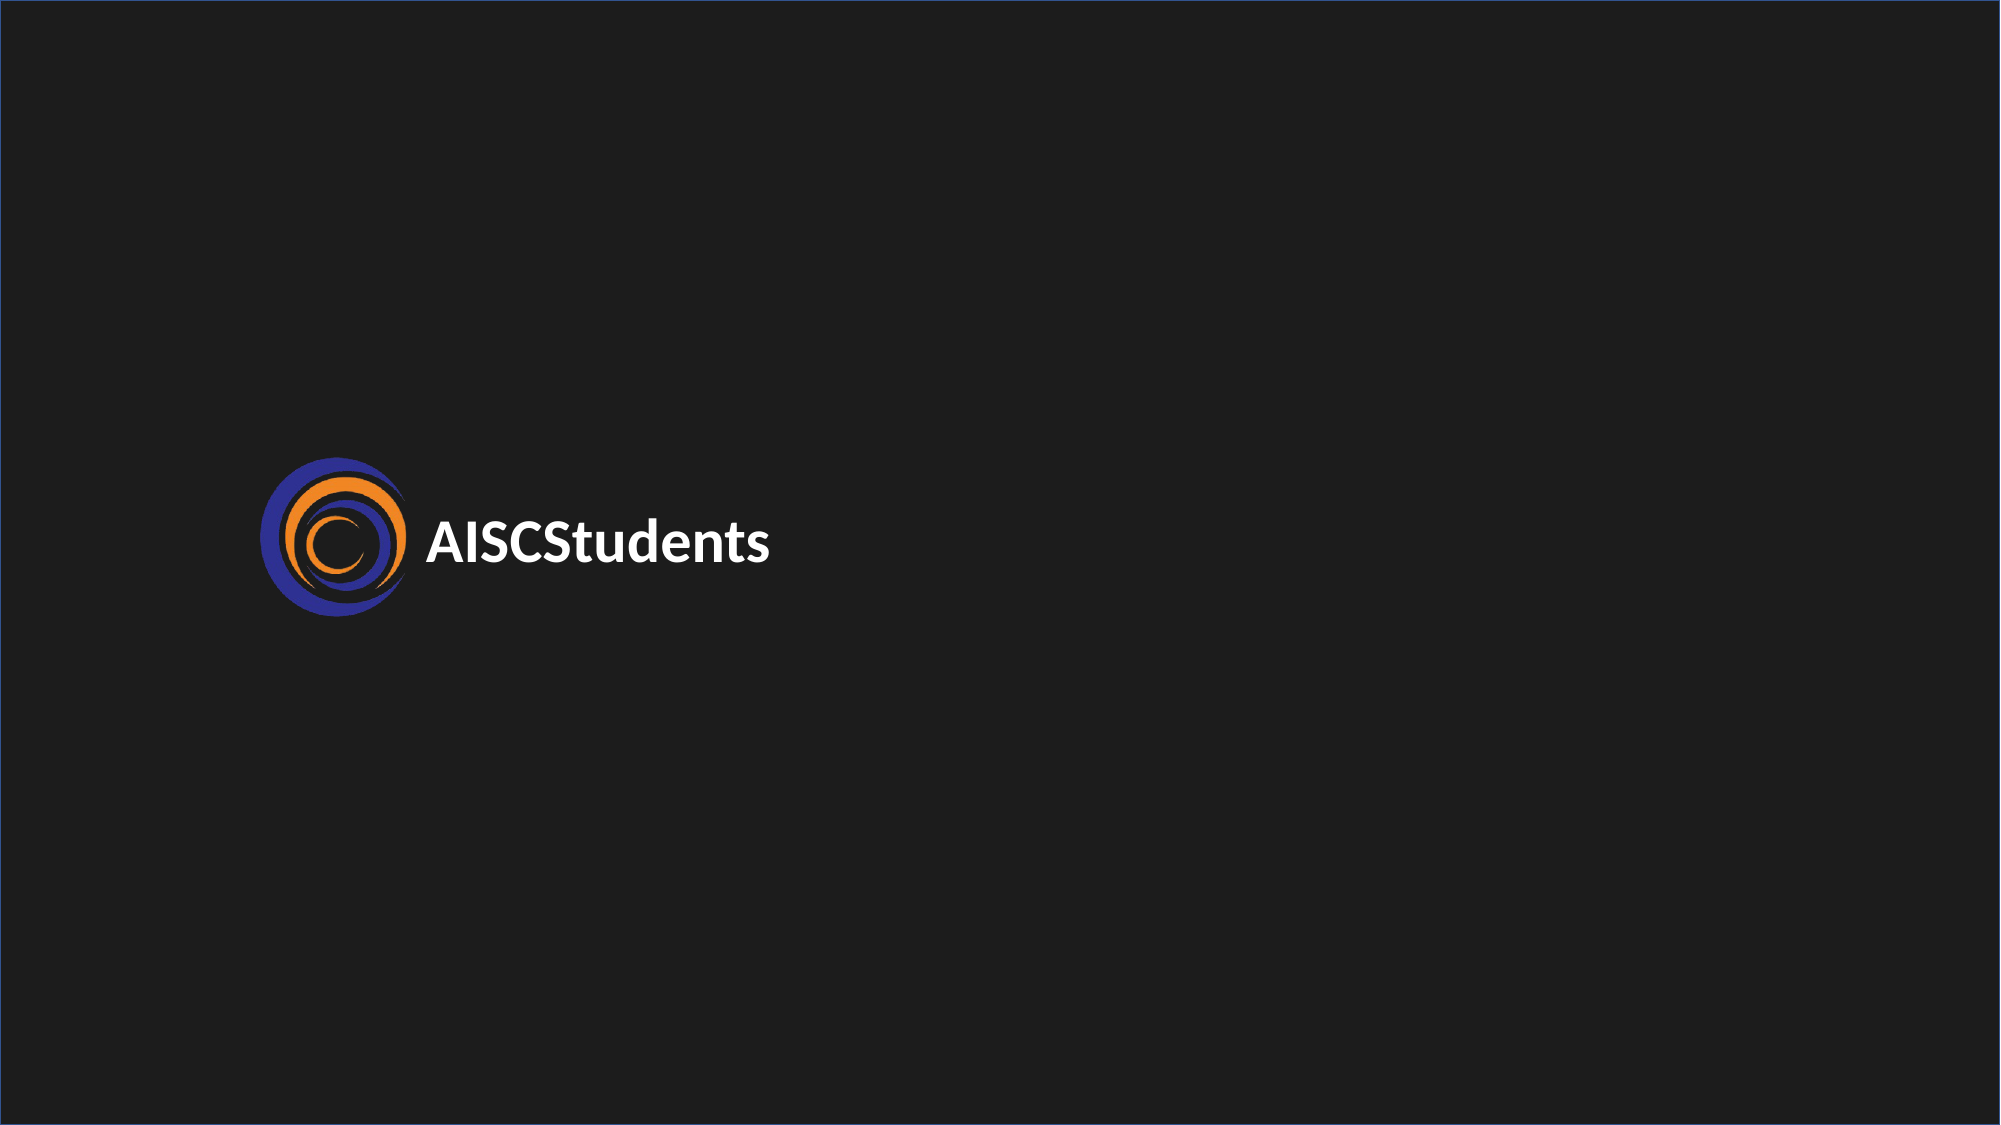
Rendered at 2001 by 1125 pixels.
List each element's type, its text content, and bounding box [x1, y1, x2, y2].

text_box AISCStudents [430, 492, 1071, 583]
text_box [0, 0, 2000, 1125]
picture [240, 441, 430, 634]
